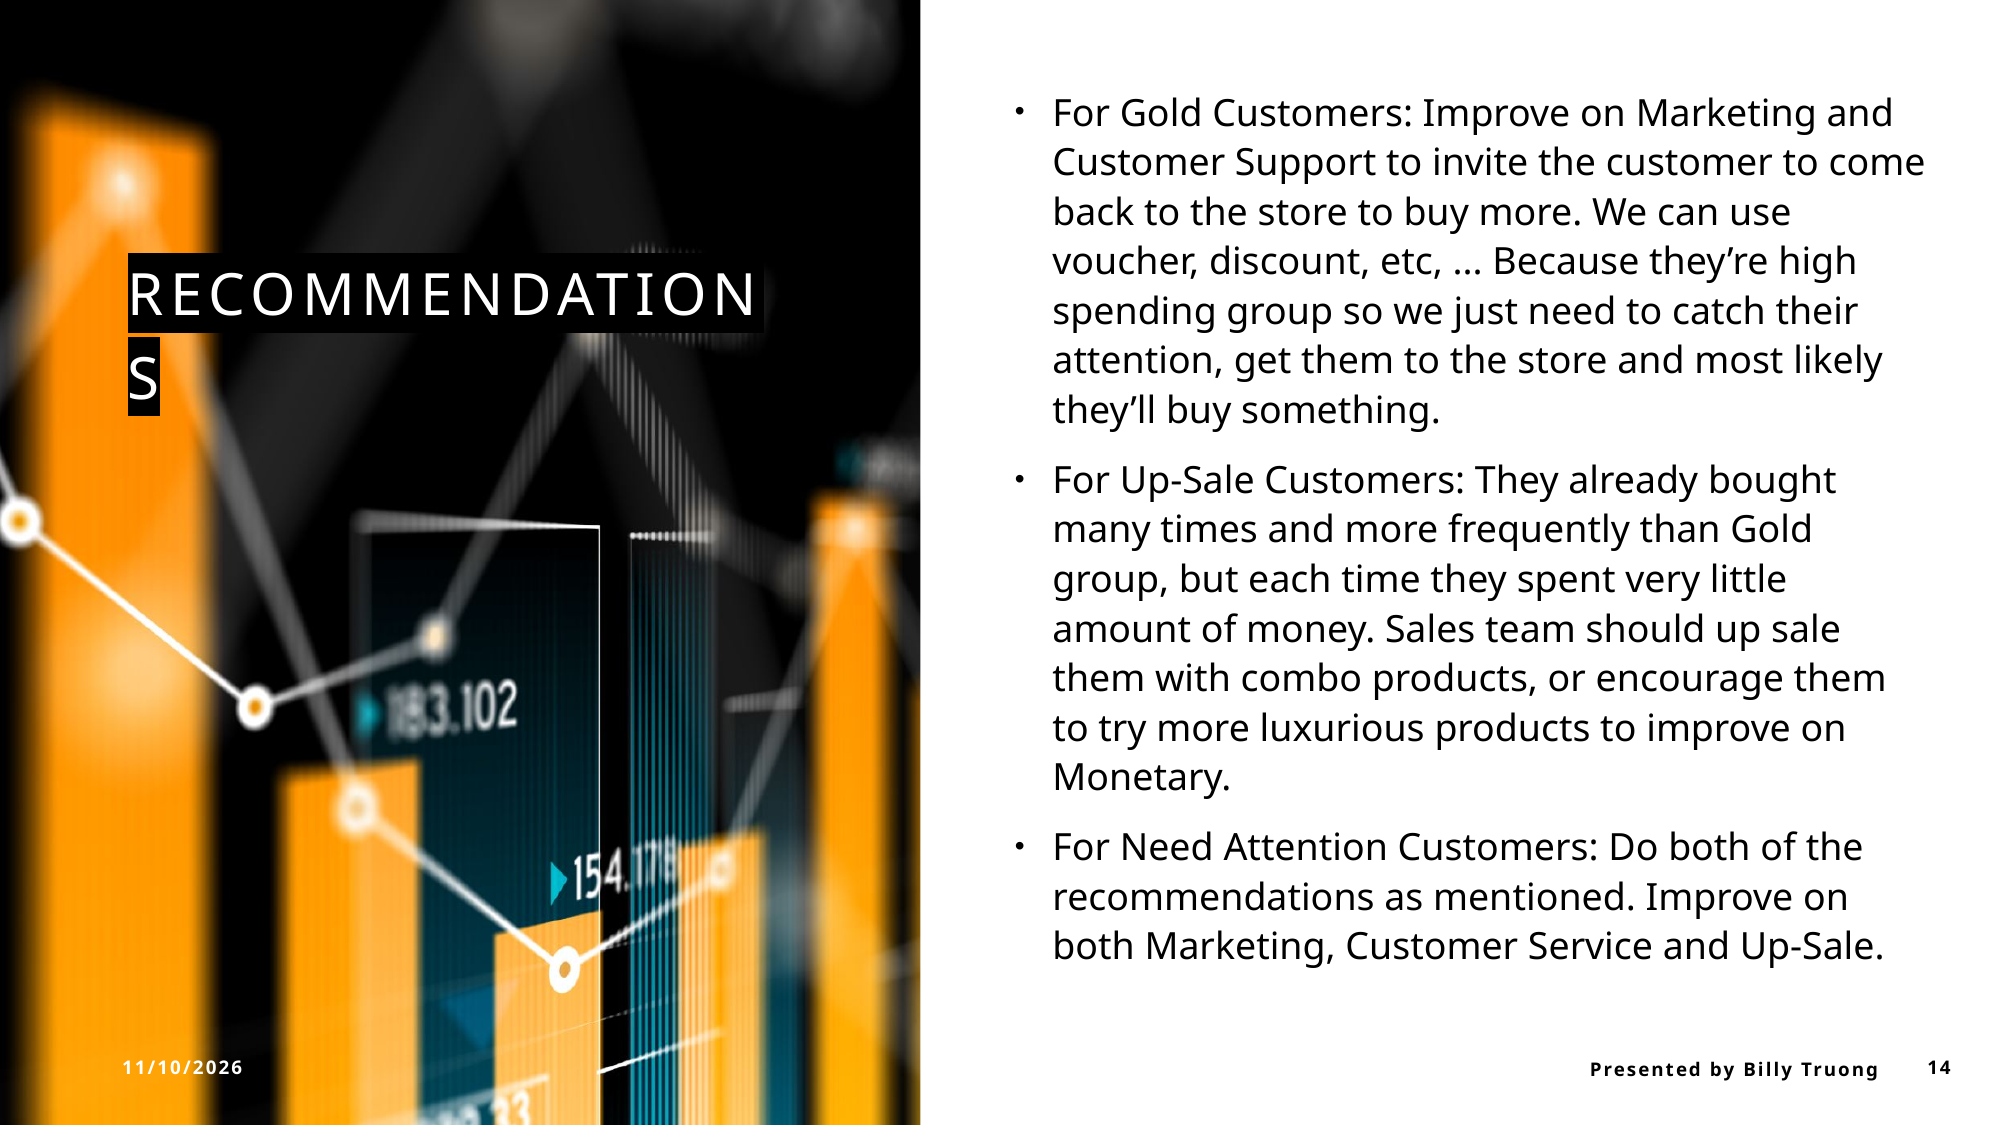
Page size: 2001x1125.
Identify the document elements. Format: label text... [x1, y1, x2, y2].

picture [0, 0, 921, 1125]
list For Gold Customers: Improve on Marketing and Customer Support to invite the customer to come back to the store to buy more. We can use voucher, discount, etc, ... Because they’re high spending group so we just need to catch their attention, get them to the store and most likely they’ll buy something. For Up-Sale Customers: They already bought many times and more frequently than Gold group, but each time they spent very little amount of money. Sales team should up sale them with combo products, or encourage them to try more luxurious products to improve on Monetary. For Need Attention Customers: Do both of the recommendations as mentioned. Improve on both Marketing, Customer Service and Up-Sale. [999, 76, 1944, 975]
slide_number 14 [1877, 1038, 1966, 1099]
footer Presented by Billy Truong [1317, 1038, 1877, 1099]
